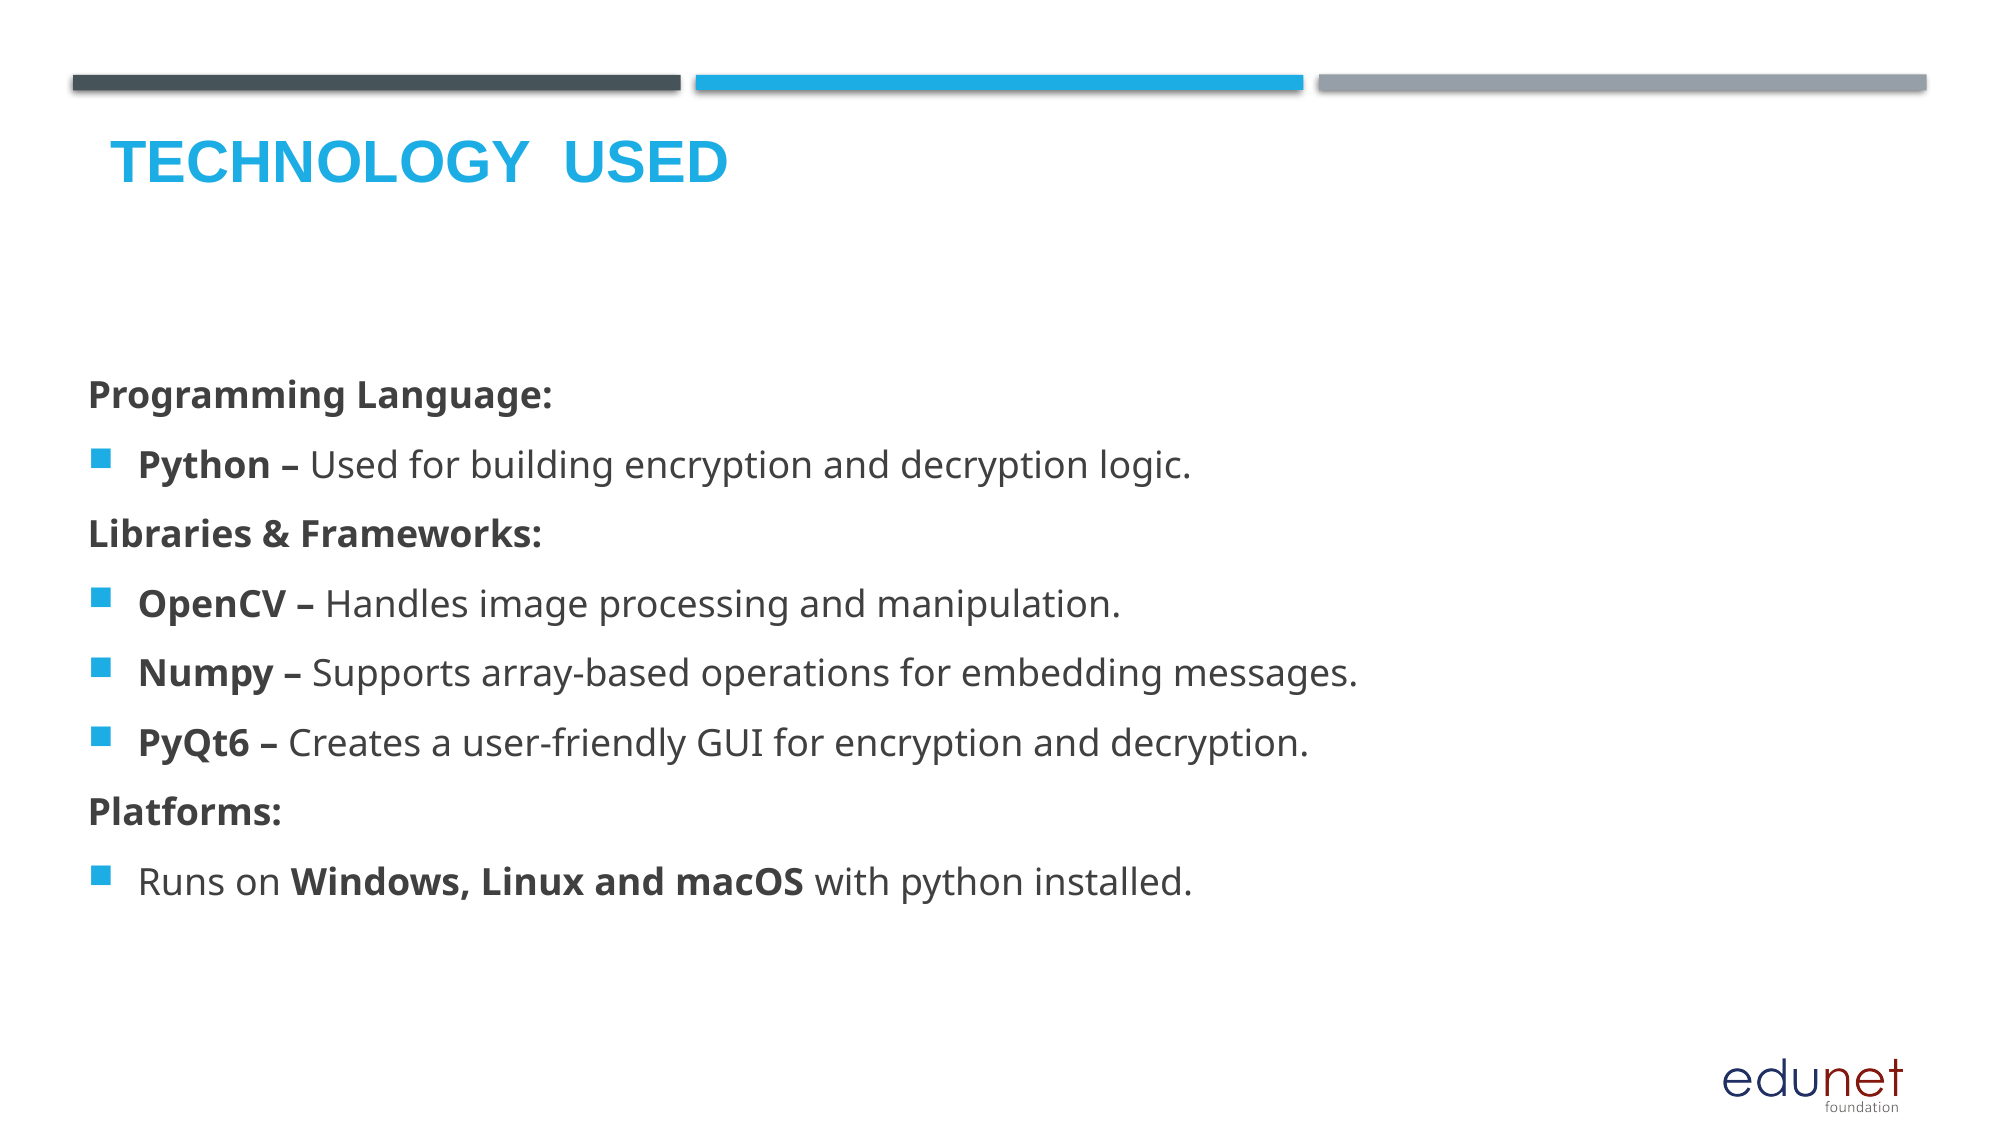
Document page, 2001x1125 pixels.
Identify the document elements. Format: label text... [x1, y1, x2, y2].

picture [1719, 1091, 1905, 1116]
list Programming Language: Python – Used for building encryption and decryption logic. Libraries & Frameworks: OpenCV – Handles image processing and manipulation. Numpy – Supports array-based operations for embedding messages. PyQt6 – Creates a user-friendly GUI for encryption and decryption. Platforms: Runs on Windows, Linux and macOS with python installed. [72, 178, 1978, 1091]
title Technology used [95, 115, 1905, 178]
